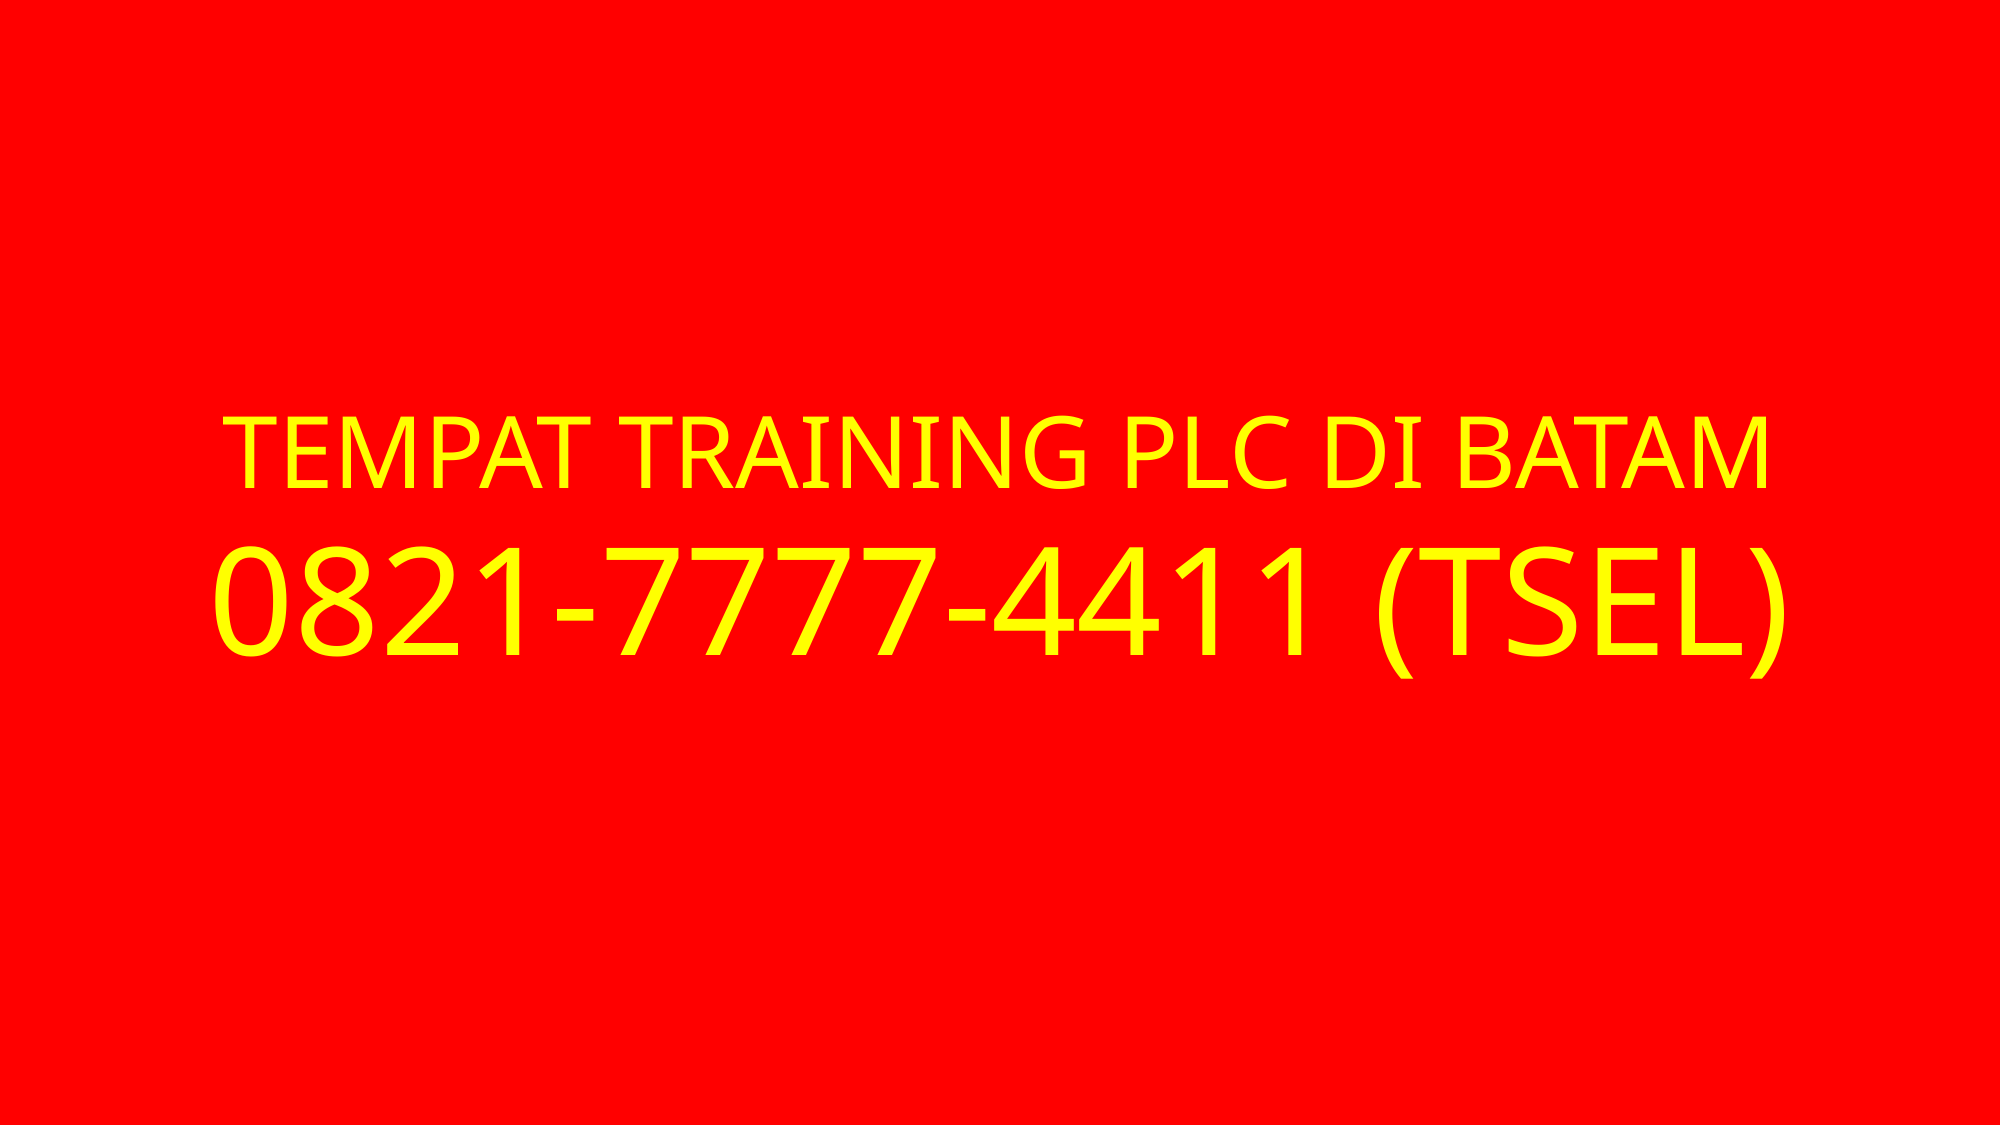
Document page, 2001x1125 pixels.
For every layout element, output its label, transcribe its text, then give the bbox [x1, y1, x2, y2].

title TEMPAT TRAINING PLC DI BATAM [0, 126, 2000, 518]
subtitle 0821-7777-4411 (TSEL) [0, 518, 2000, 790]
